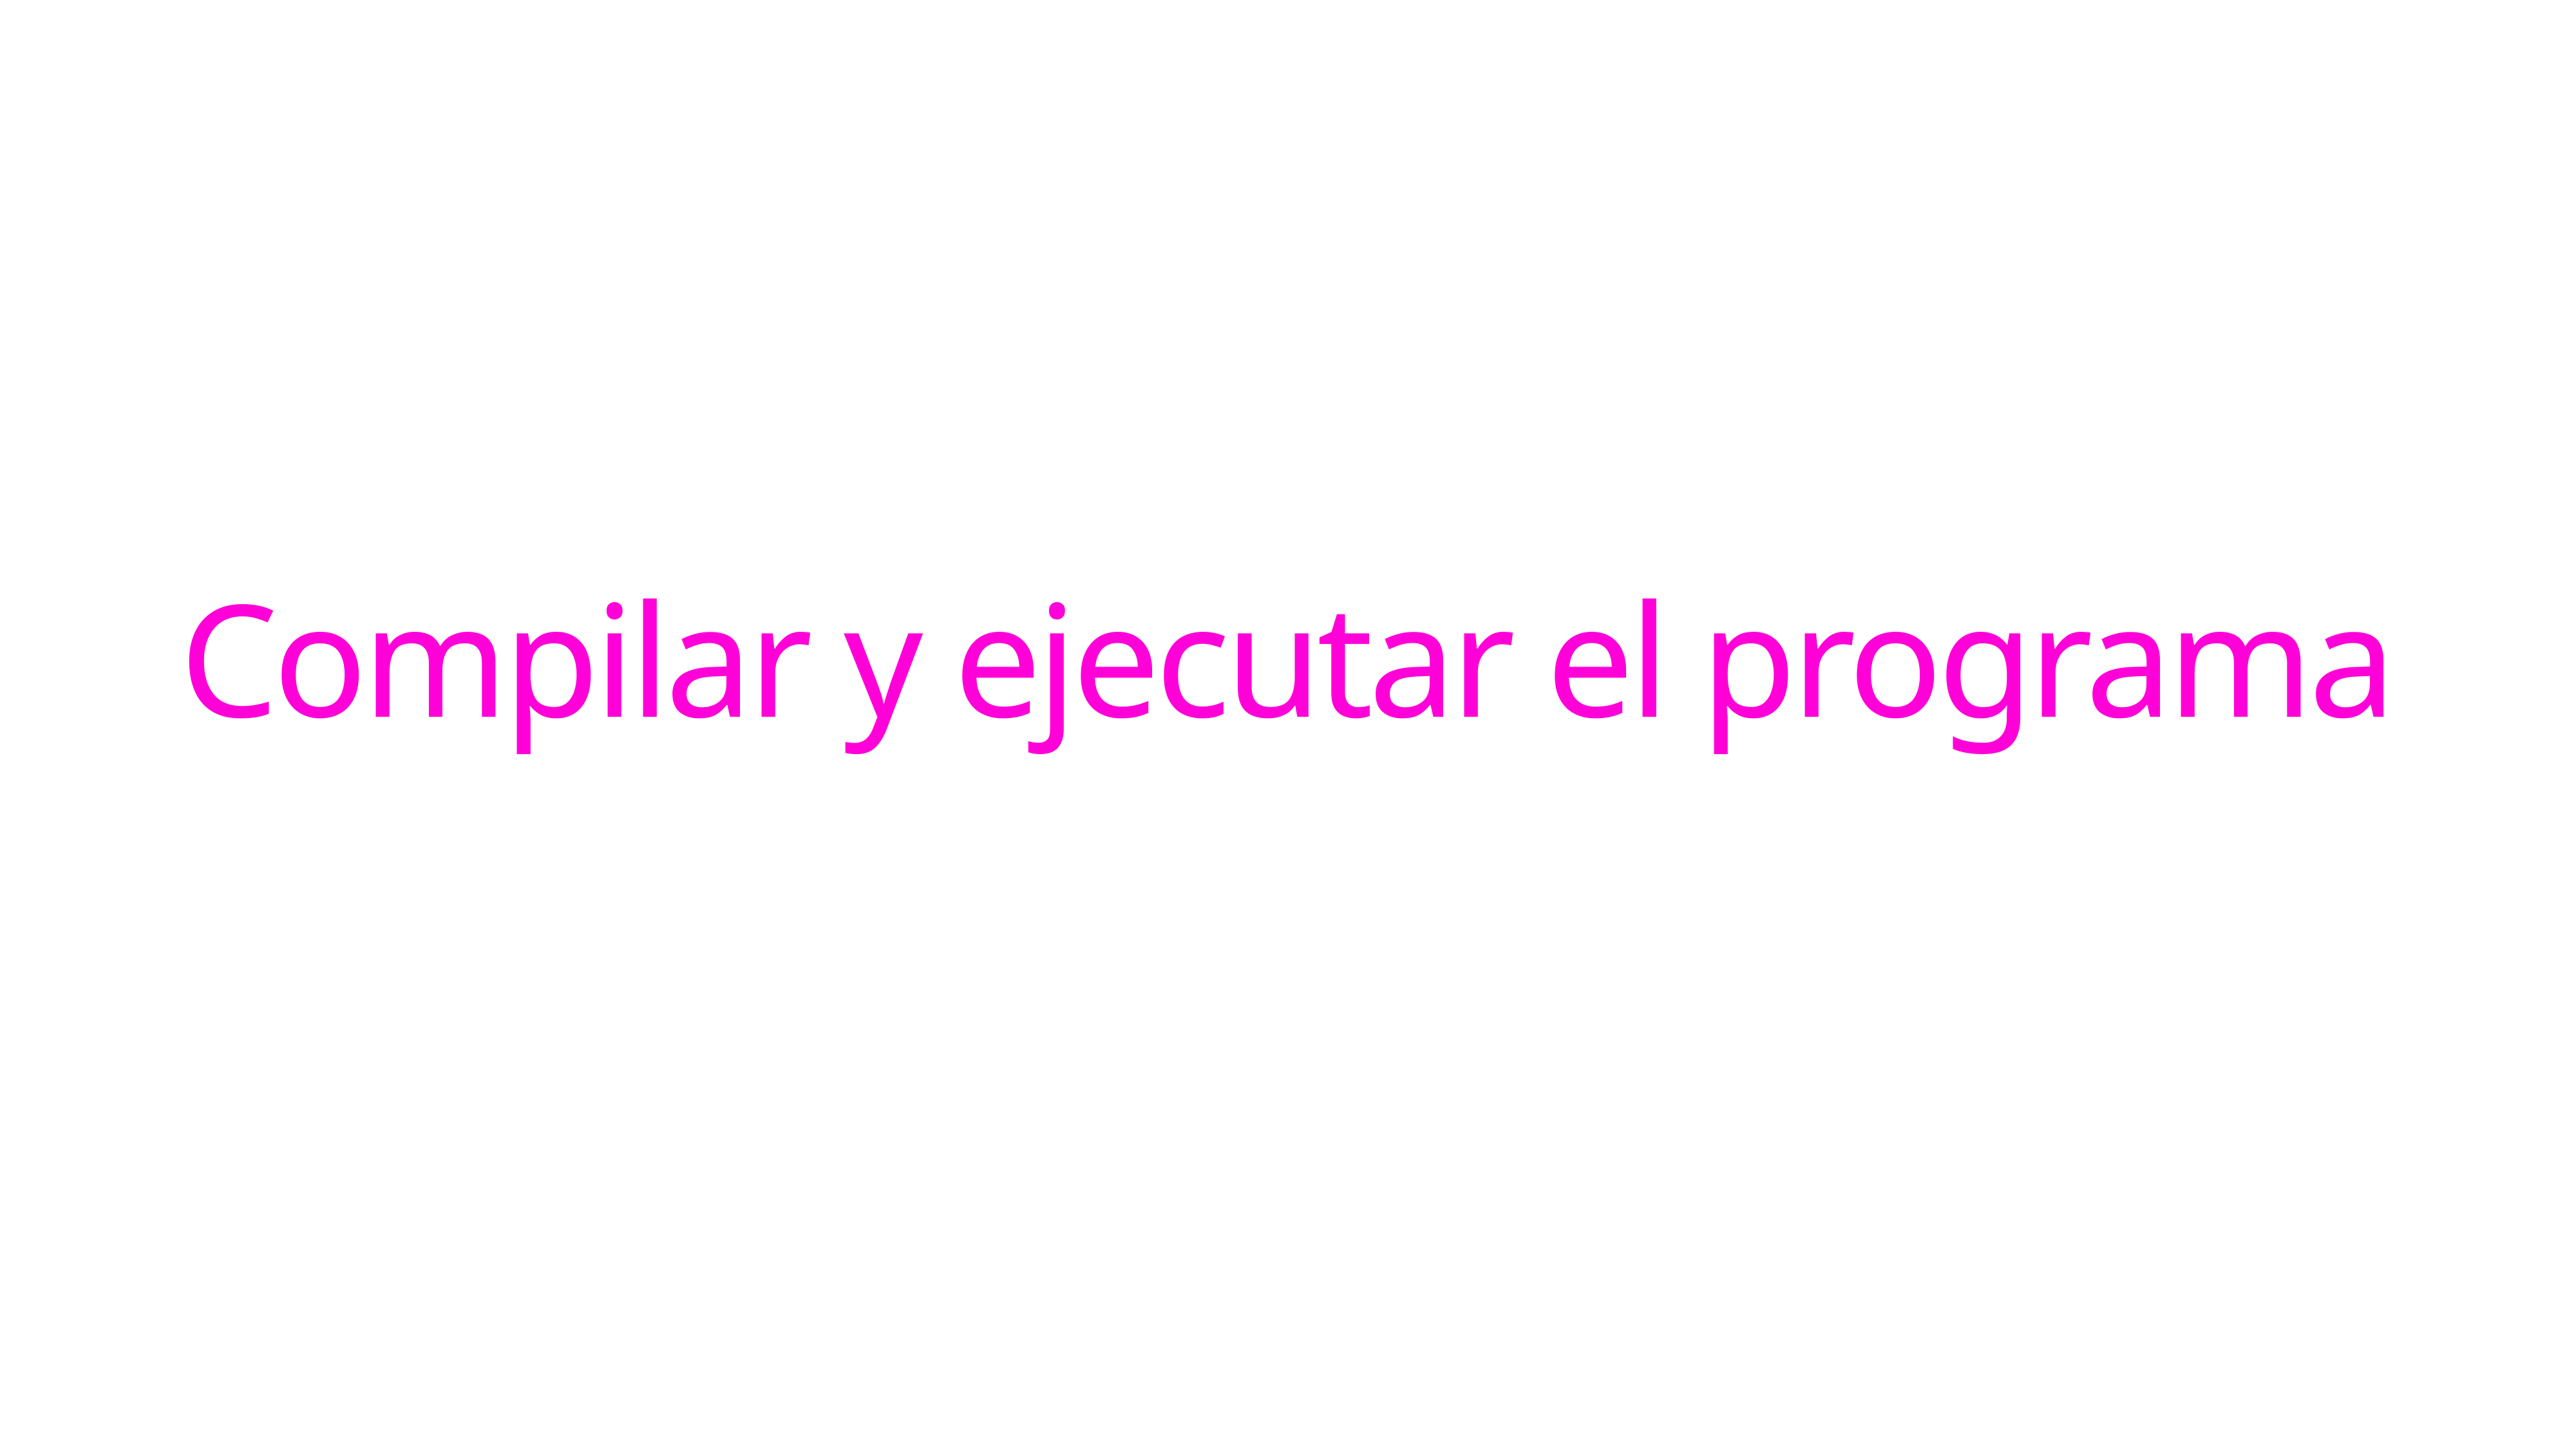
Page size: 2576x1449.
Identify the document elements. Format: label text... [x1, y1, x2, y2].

title Compilar y ejecutar el programa [133, 346, 2443, 757]
